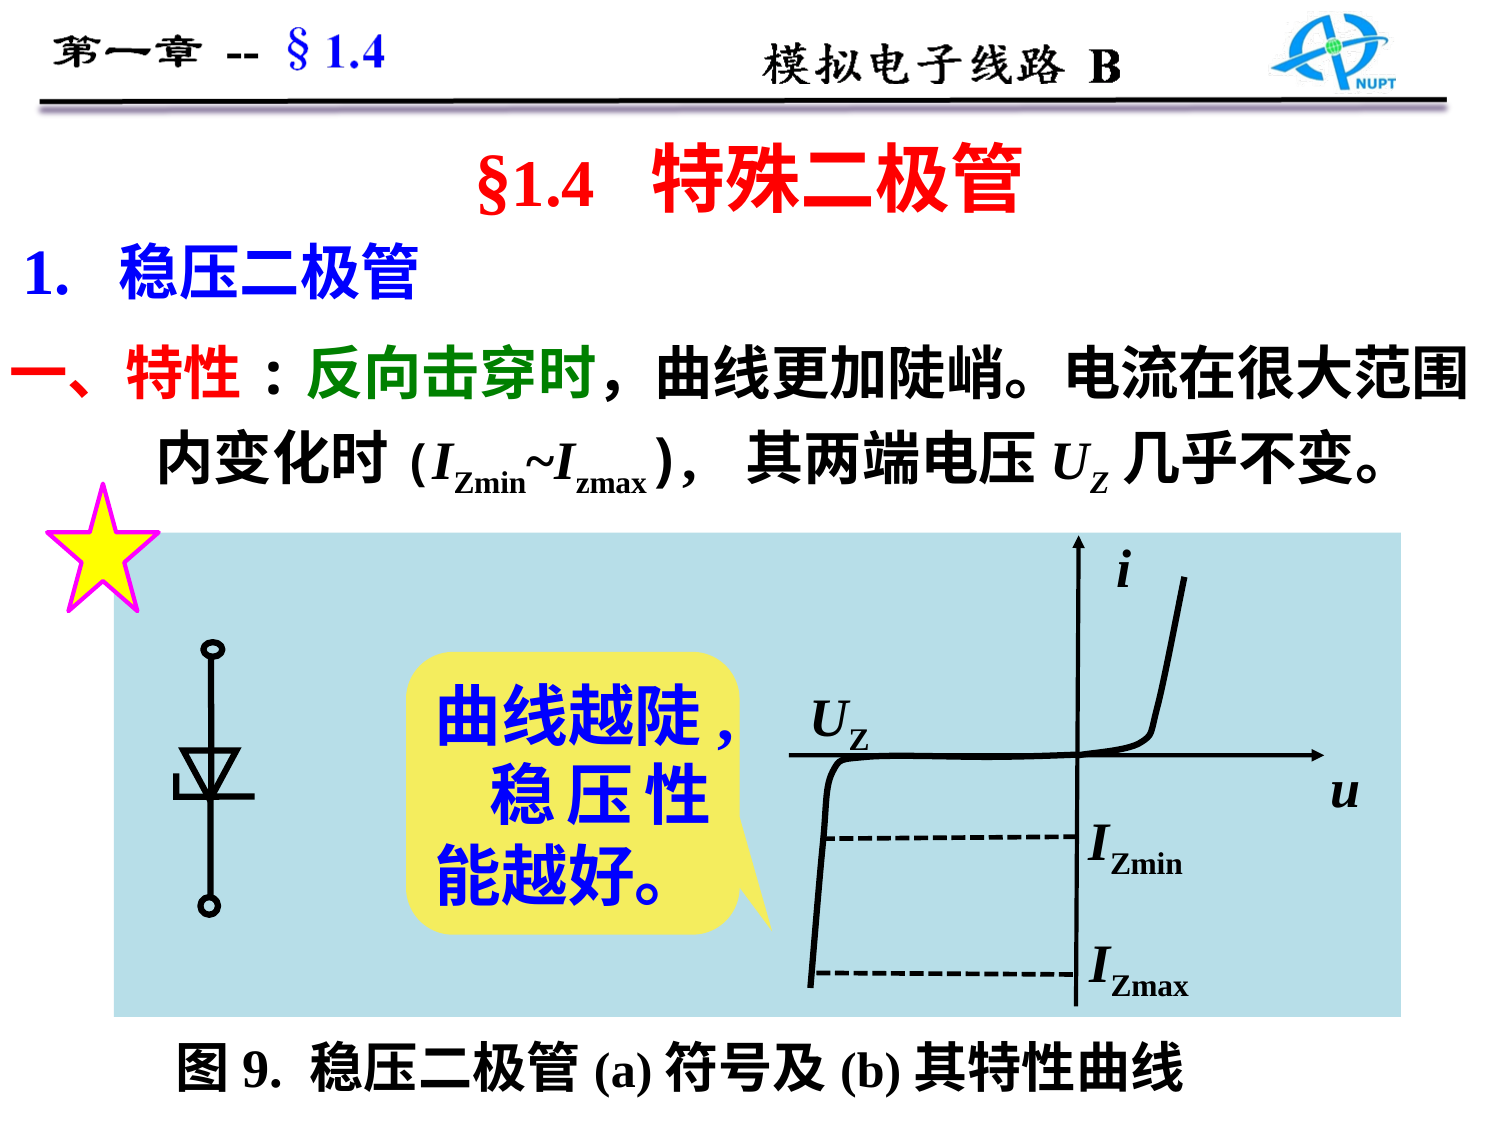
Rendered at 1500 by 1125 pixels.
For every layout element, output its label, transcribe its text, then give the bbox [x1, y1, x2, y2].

picture [20, 0, 1457, 123]
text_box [809, 920, 1388, 1003]
text_box [45, 481, 161, 613]
text_box §1.4 特殊二极管 [0, 123, 1500, 229]
text_box 图9. 稳压二极管(a)符号及(b)其特性曲线 [160, 1025, 1200, 1106]
text_box u [1329, 745, 1399, 826]
text_box IZmin [1329, 798, 1334, 889]
text_box 曲线越陡, 稳压性能越好。 [406, 651, 773, 935]
text_box [112, 531, 783, 1019]
text_box 一、特性:反向击穿时，曲线更加陡峭。电流在很大范围 内变化时(IZmin~Izmax), 其两端电压UZ几乎不变。 [0, 333, 1486, 508]
text_box 1. 稳压二极管 [7, 229, 437, 316]
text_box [172, 641, 255, 916]
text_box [788, 524, 1325, 1026]
text_box [1329, 531, 1403, 1019]
